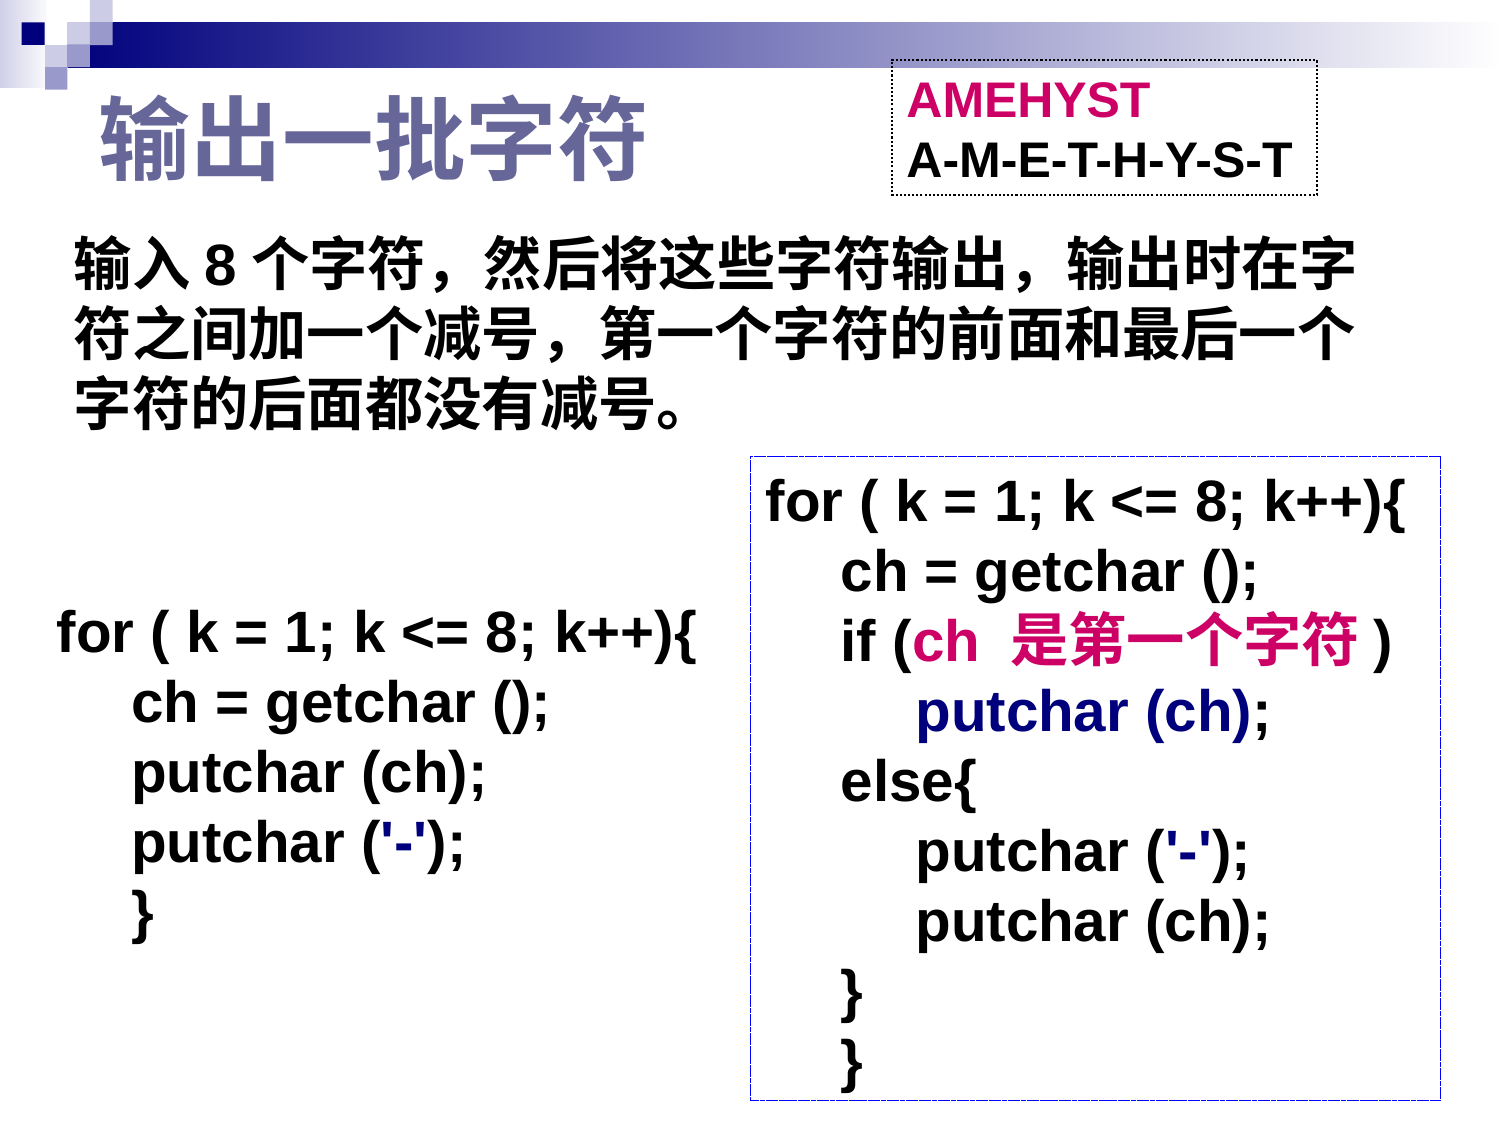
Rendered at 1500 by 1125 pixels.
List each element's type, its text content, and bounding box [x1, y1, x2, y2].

text_box AMEHYST A-M-E-T-H-Y-S-T [891, 59, 1317, 195]
text_box for ( k = 1; k <= 8; k++){ ch = getchar (); if (ch 是第一个字符) putchar (ch); else{ putchar ('-'); putchar (ch); } } [750, 456, 1441, 1101]
title 输出一批字符 [41, 78, 1459, 197]
text_box for ( k = 1; k <= 8; k++){ ch = getchar (); putchar (ch); putchar ('-'); } [41, 586, 715, 952]
list 输入8个字符，然后将这些字符输出，输出时在字符之间加一个减号，第一个字符的前面和最后一个字符的后面都没有减号。 [58, 219, 1376, 468]
